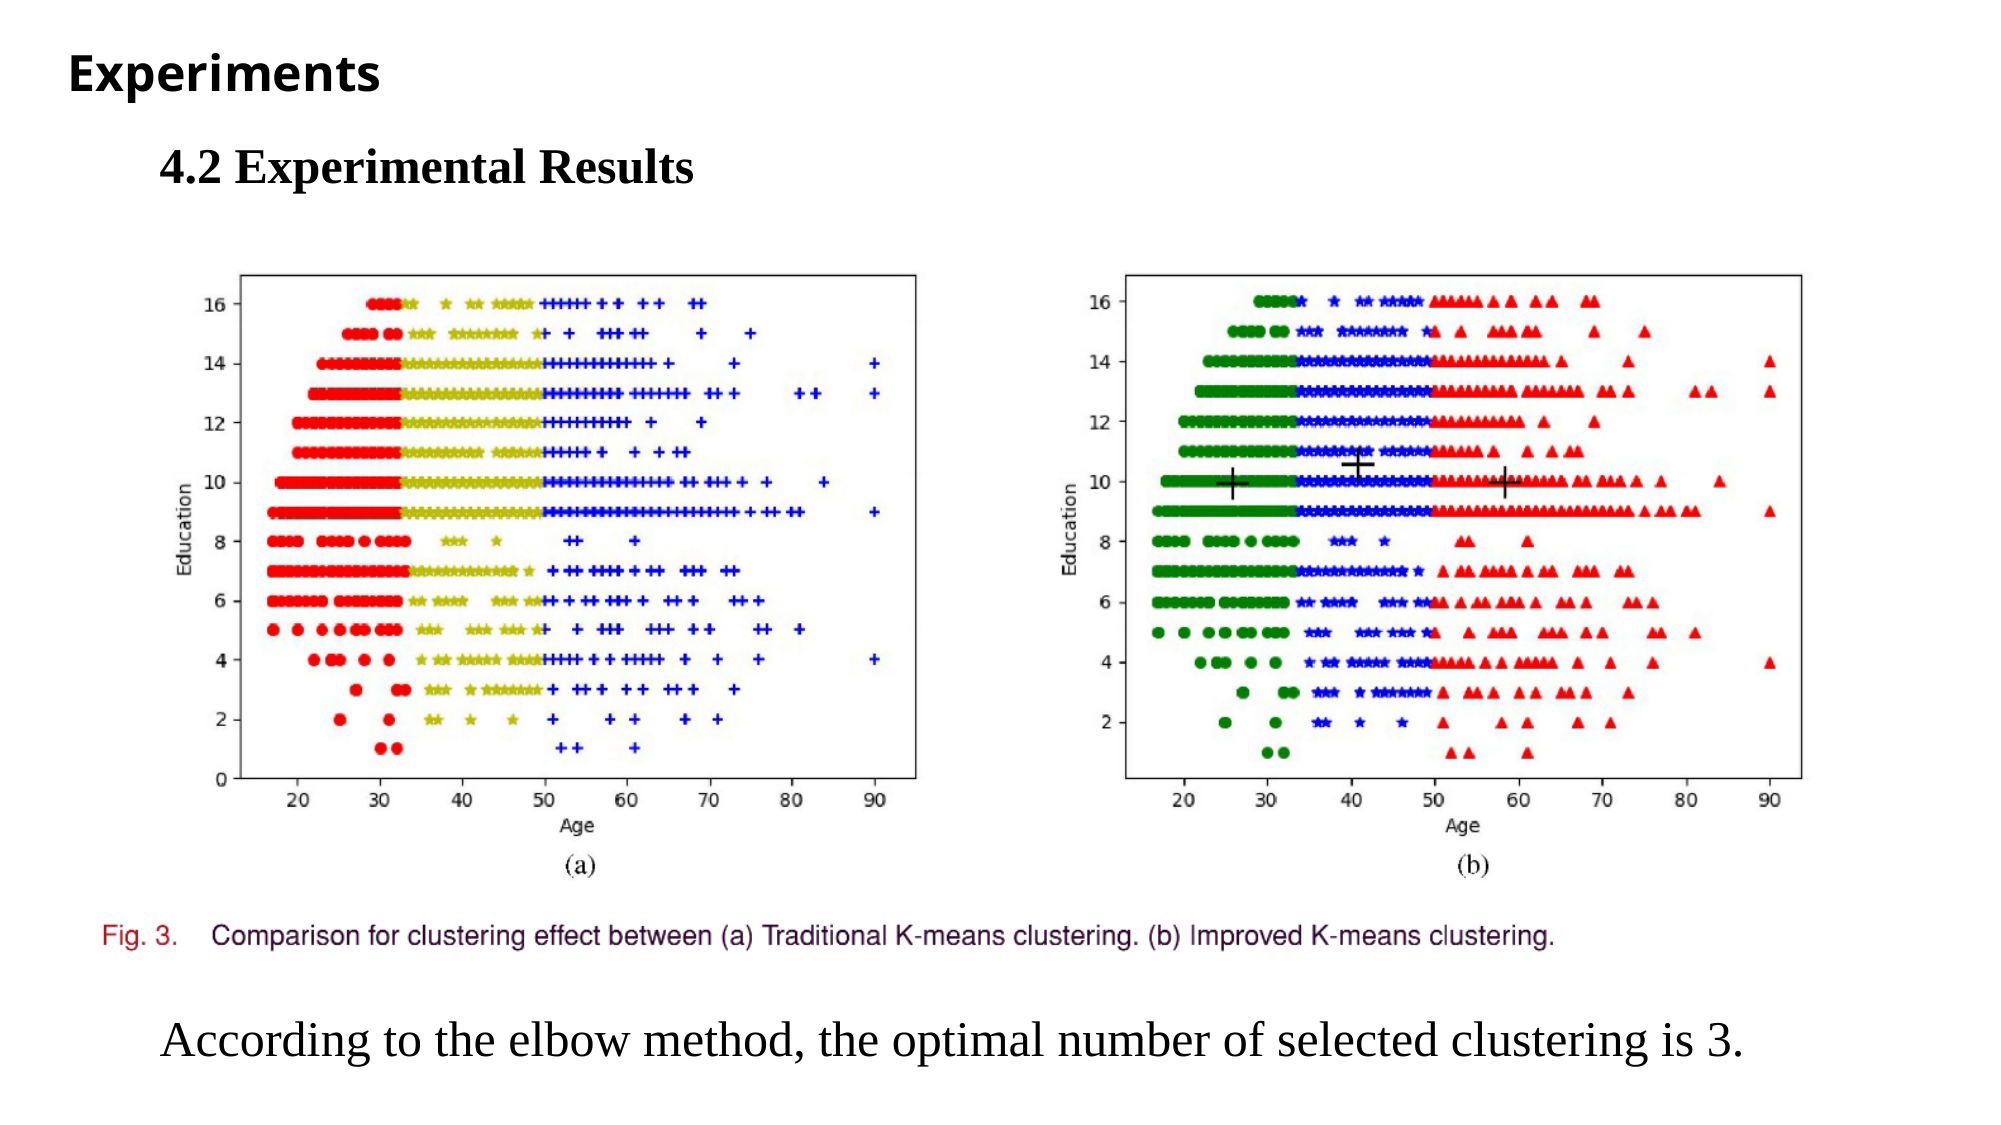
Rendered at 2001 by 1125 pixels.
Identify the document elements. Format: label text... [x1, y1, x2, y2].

text_box 4.2 Experimental Results [144, 125, 1455, 201]
text_box According to the elbow method, the optimal number of selected clustering is 3. [144, 999, 1864, 1074]
text_box Experiments [40, 34, 605, 110]
picture [42, 232, 1891, 973]
